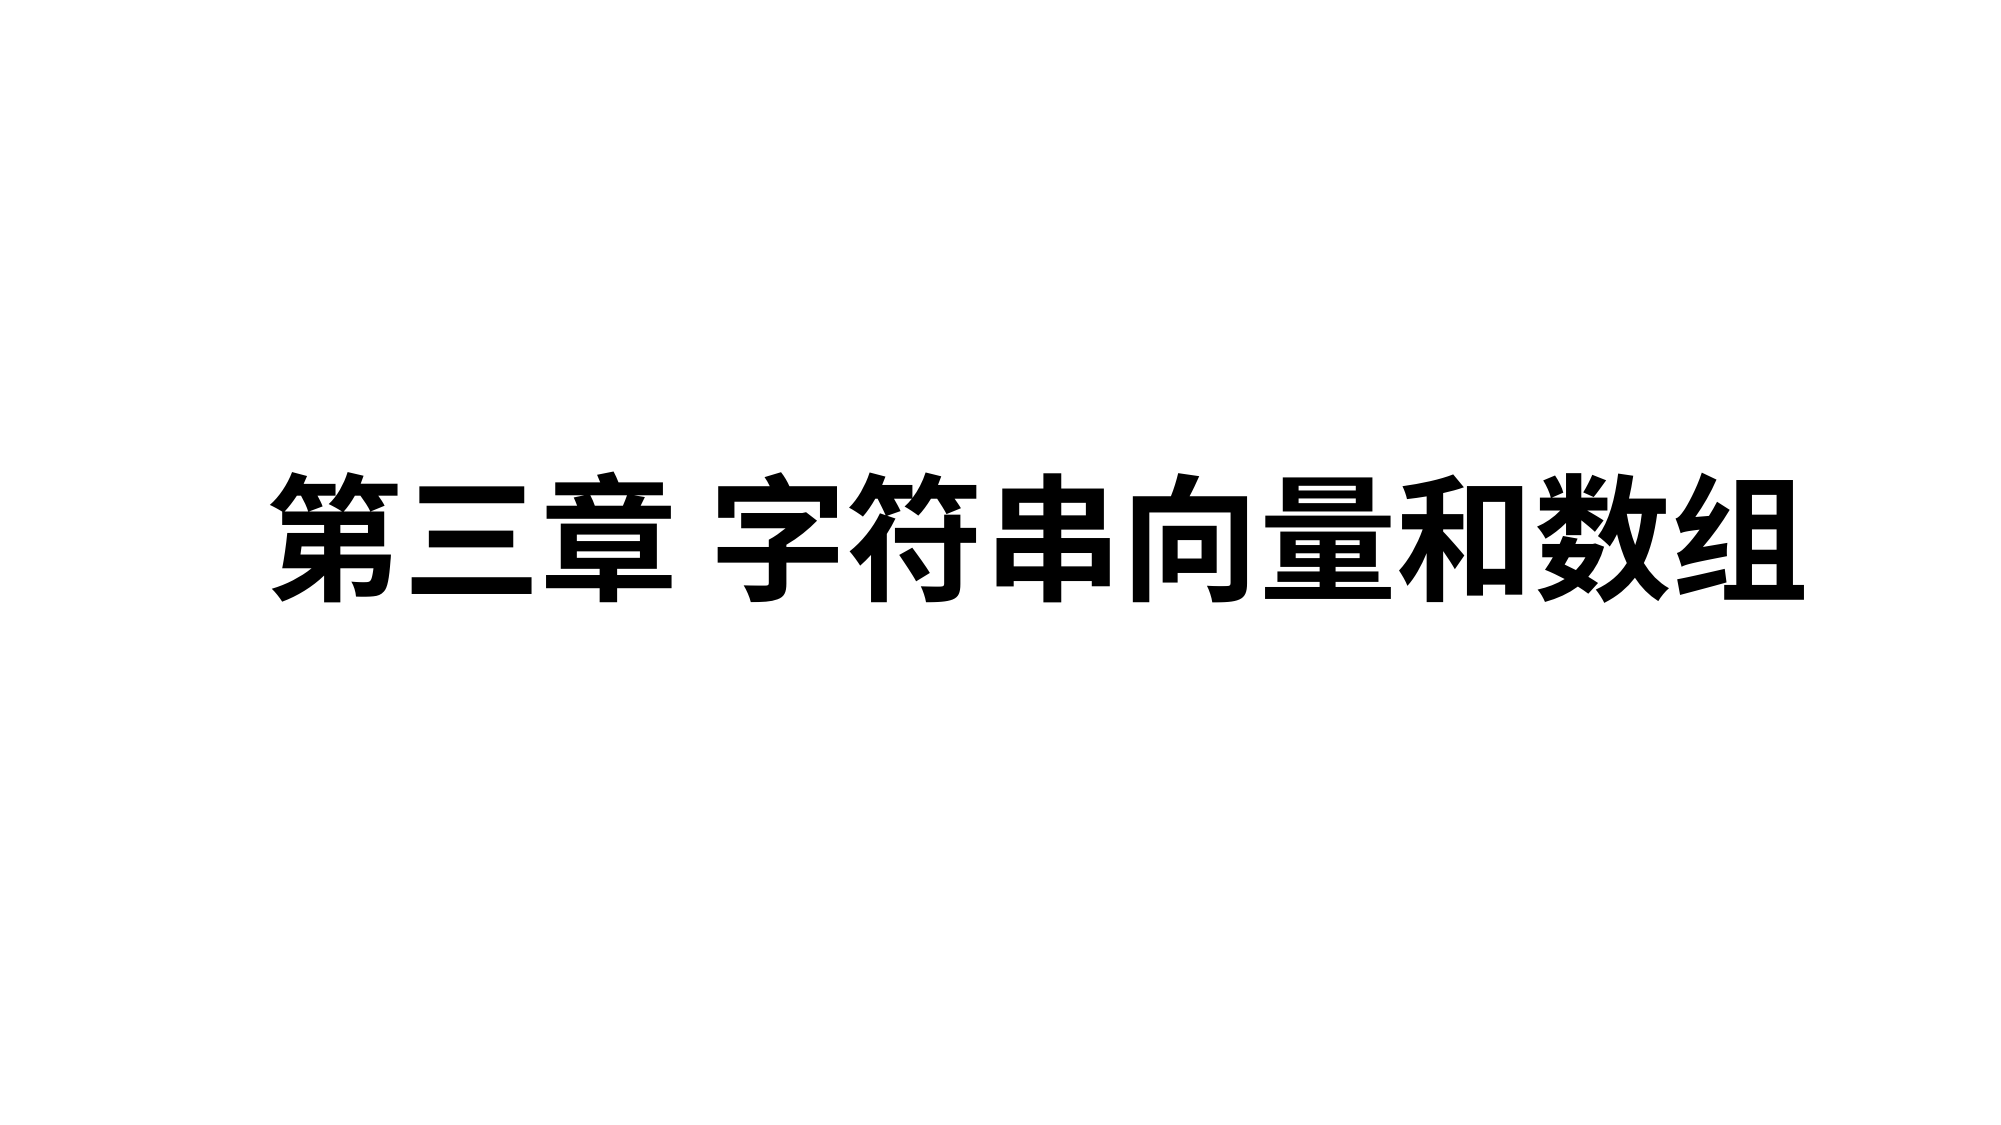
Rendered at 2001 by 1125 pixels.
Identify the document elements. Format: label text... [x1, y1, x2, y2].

text_box 第三章 字符串向量和数组 [251, 445, 1825, 625]
